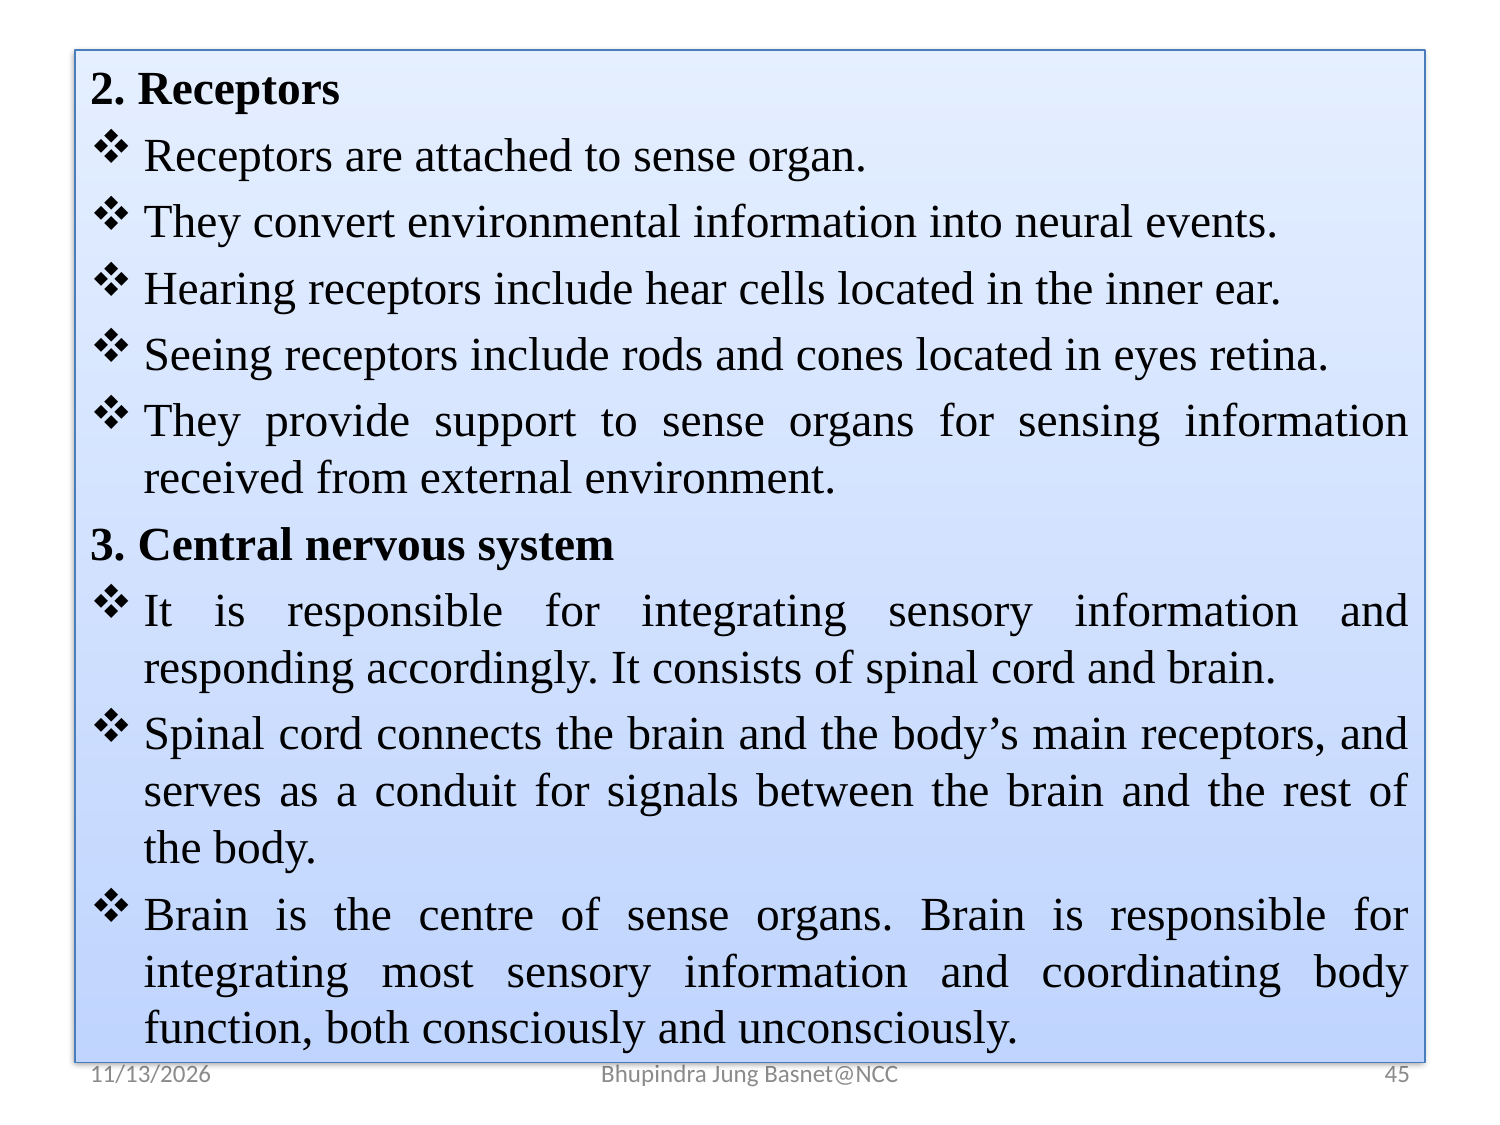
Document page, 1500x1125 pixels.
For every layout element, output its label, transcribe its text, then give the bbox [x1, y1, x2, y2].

slide_number 45 [1074, 1042, 1425, 1103]
list 2. Receptors Receptors are attached to sense organ. They convert environmental information into neural events. Hearing receptors include hear cells located in the inner ear. Seeing receptors include rods and cones located in eyes retina. They provide support to sense organs for sensing information received from external environment. 3. Central nervous system It is responsible for integrating sensory information and responding accordingly. It consists of spinal cord and brain. Spinal cord connects the brain and the body’s main receptors, and serves as a conduit for signals between the brain and the rest of the body. Brain is the centre of sense organs. Brain is responsible for integrating most sensory information and coordinating body function, both consciously and unconsciously. [74, 49, 1426, 1063]
footer Bhupindra Jung Basnet@NCC [512, 1042, 988, 1103]
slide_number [75, 1042, 425, 1103]
